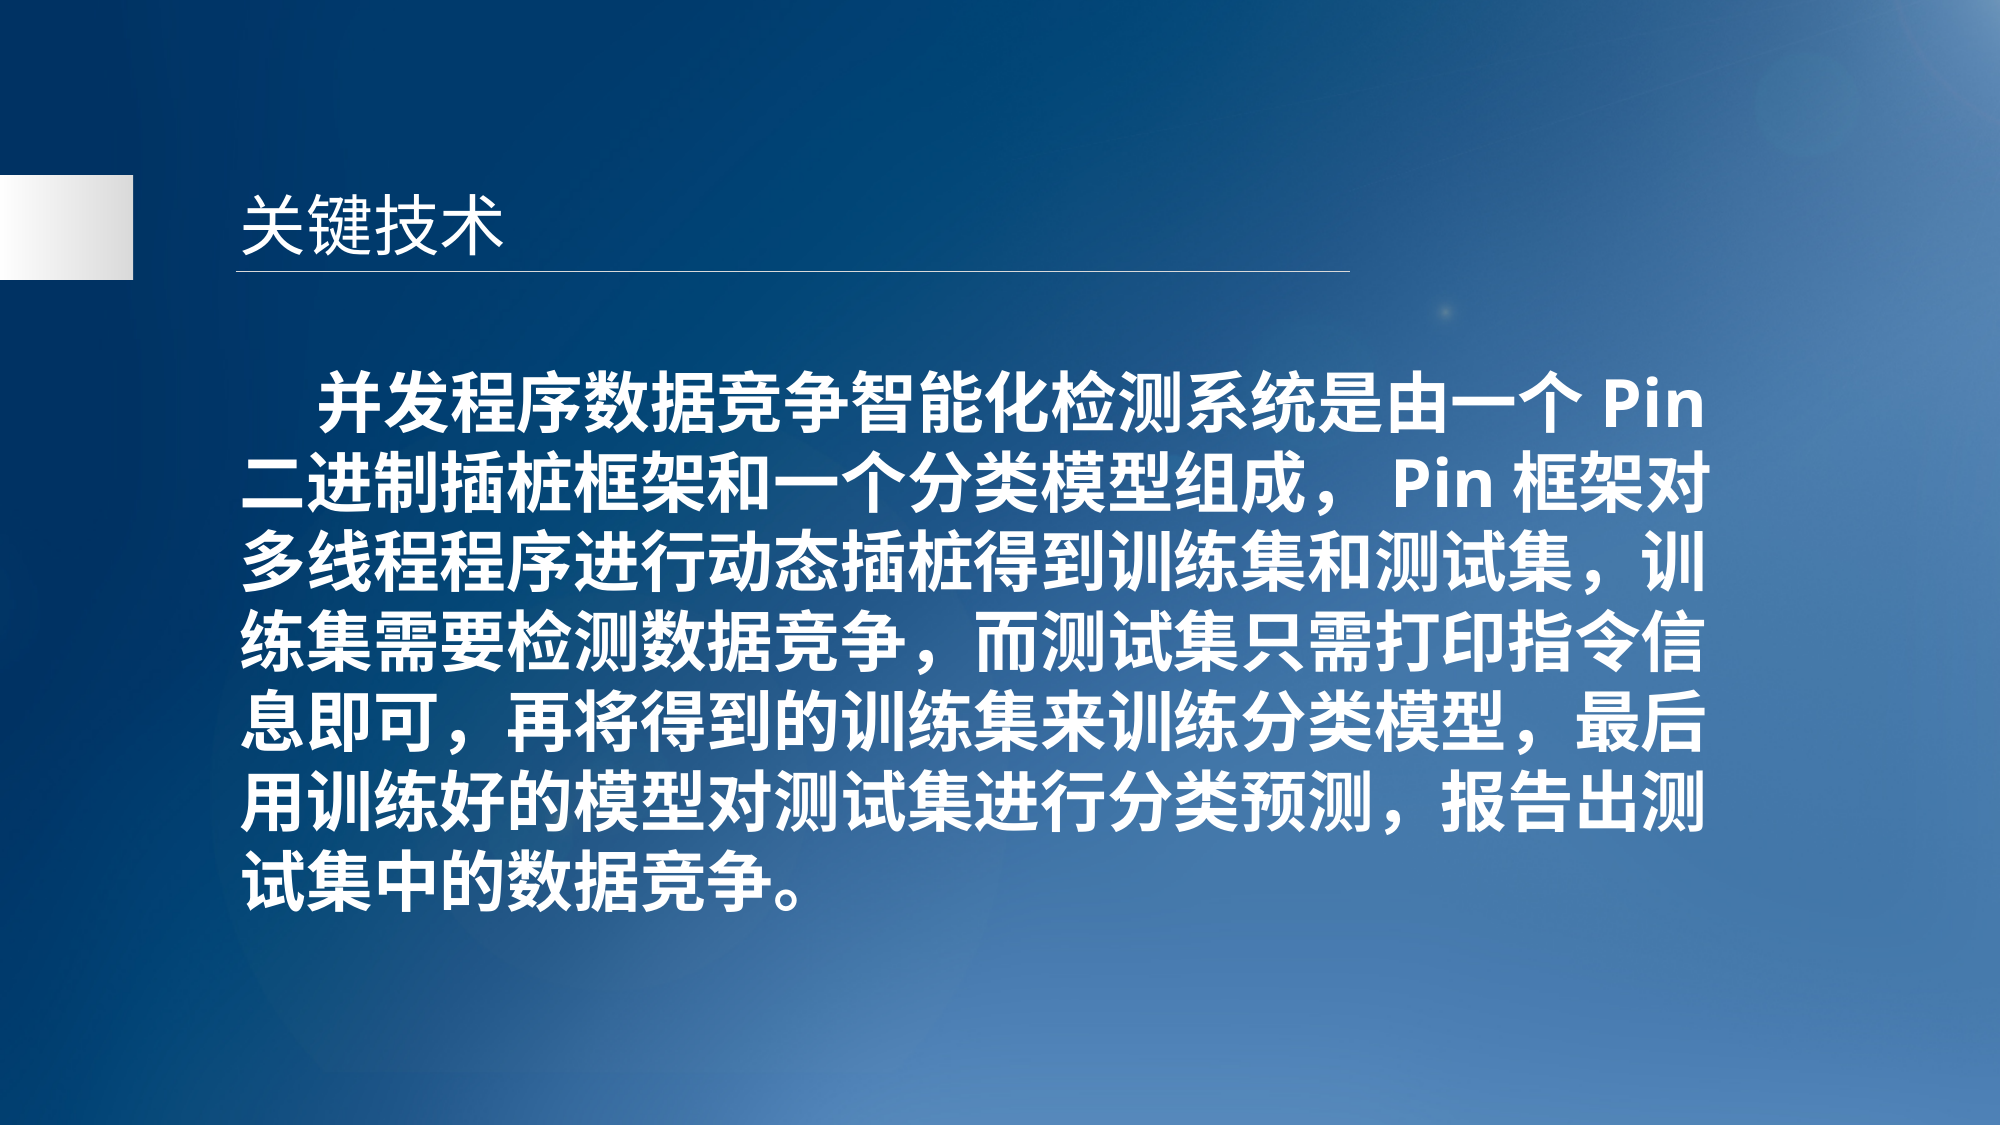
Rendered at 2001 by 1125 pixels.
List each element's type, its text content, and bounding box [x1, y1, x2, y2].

picture [0, 0, 2000, 1125]
text_box 并发程序数据竞争智能化检测系统是由一个Pin二进制插桩框架和一个分类模型组成，Pin框架对多线程程序进行动态插桩得到训练集和测试集，训练集需要检测数据竞争，而测试集只需打印指令信息即可，再将得到的训练集来训练分类模型，最后用训练好的模型对测试集进行分类预测，报告出测试集中的数据竞争。 [224, 352, 1789, 1125]
text_box [0, 175, 134, 280]
text_box 关键技术 [224, 176, 1455, 271]
